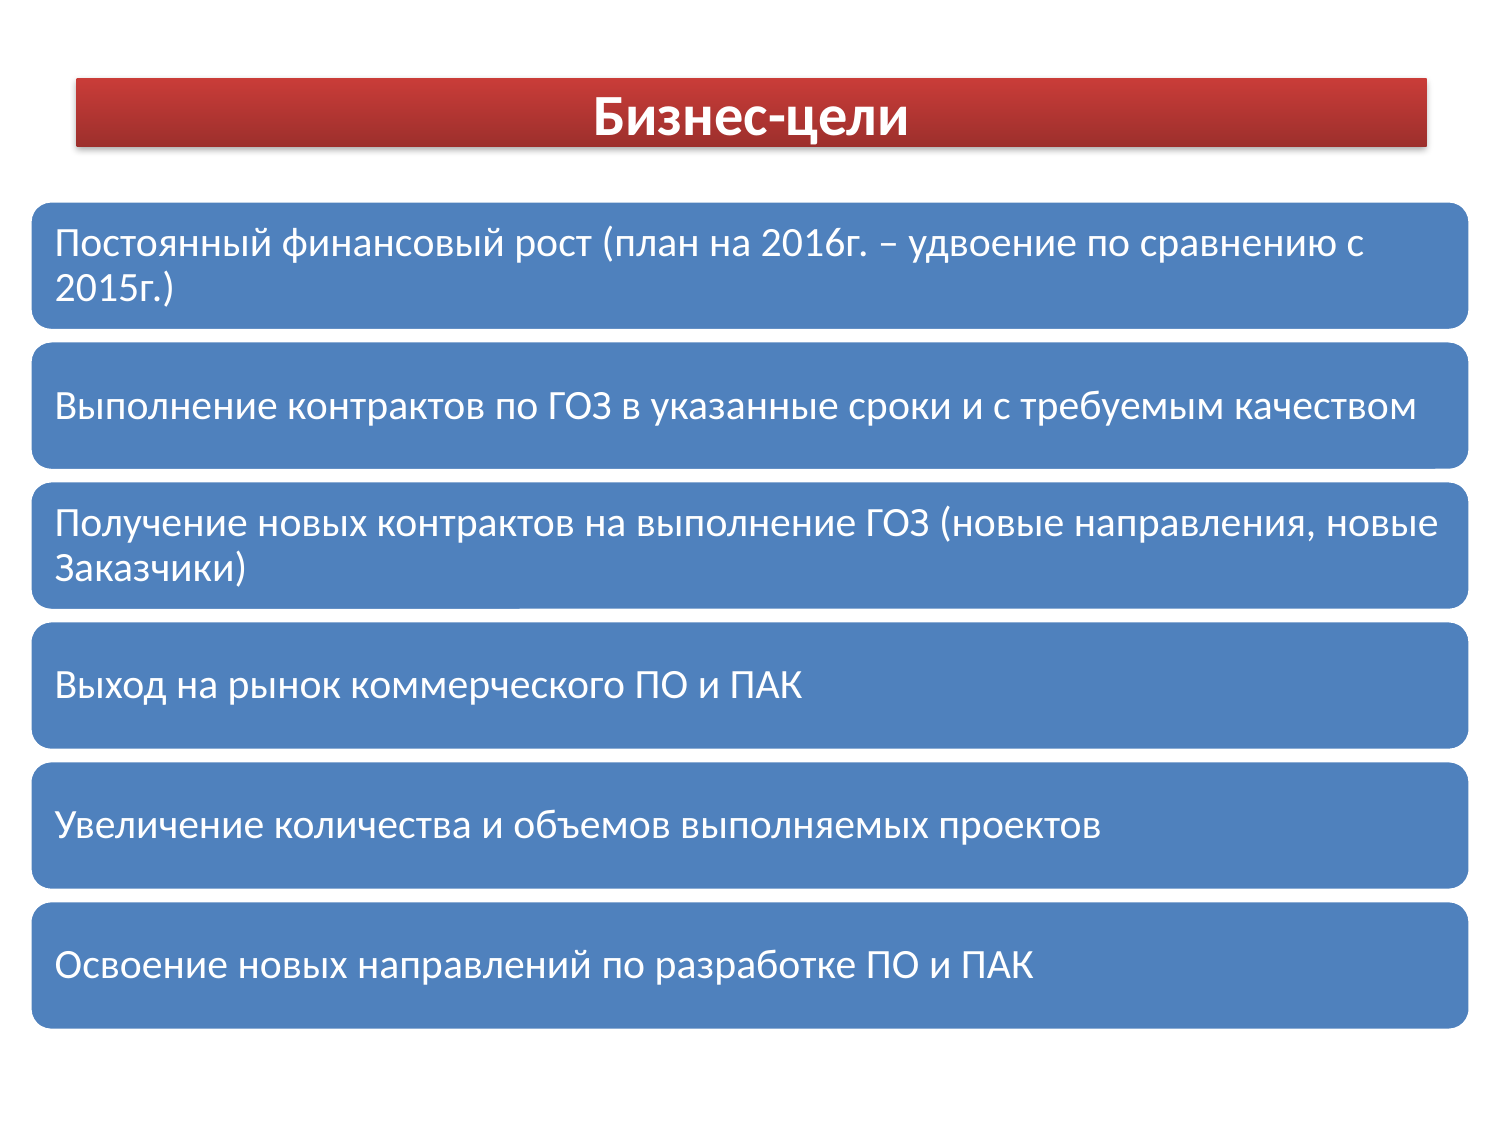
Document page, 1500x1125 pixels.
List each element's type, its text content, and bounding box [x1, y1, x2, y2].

title Бизнес-цели [76, 78, 1427, 147]
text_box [29, 195, 1471, 1036]
